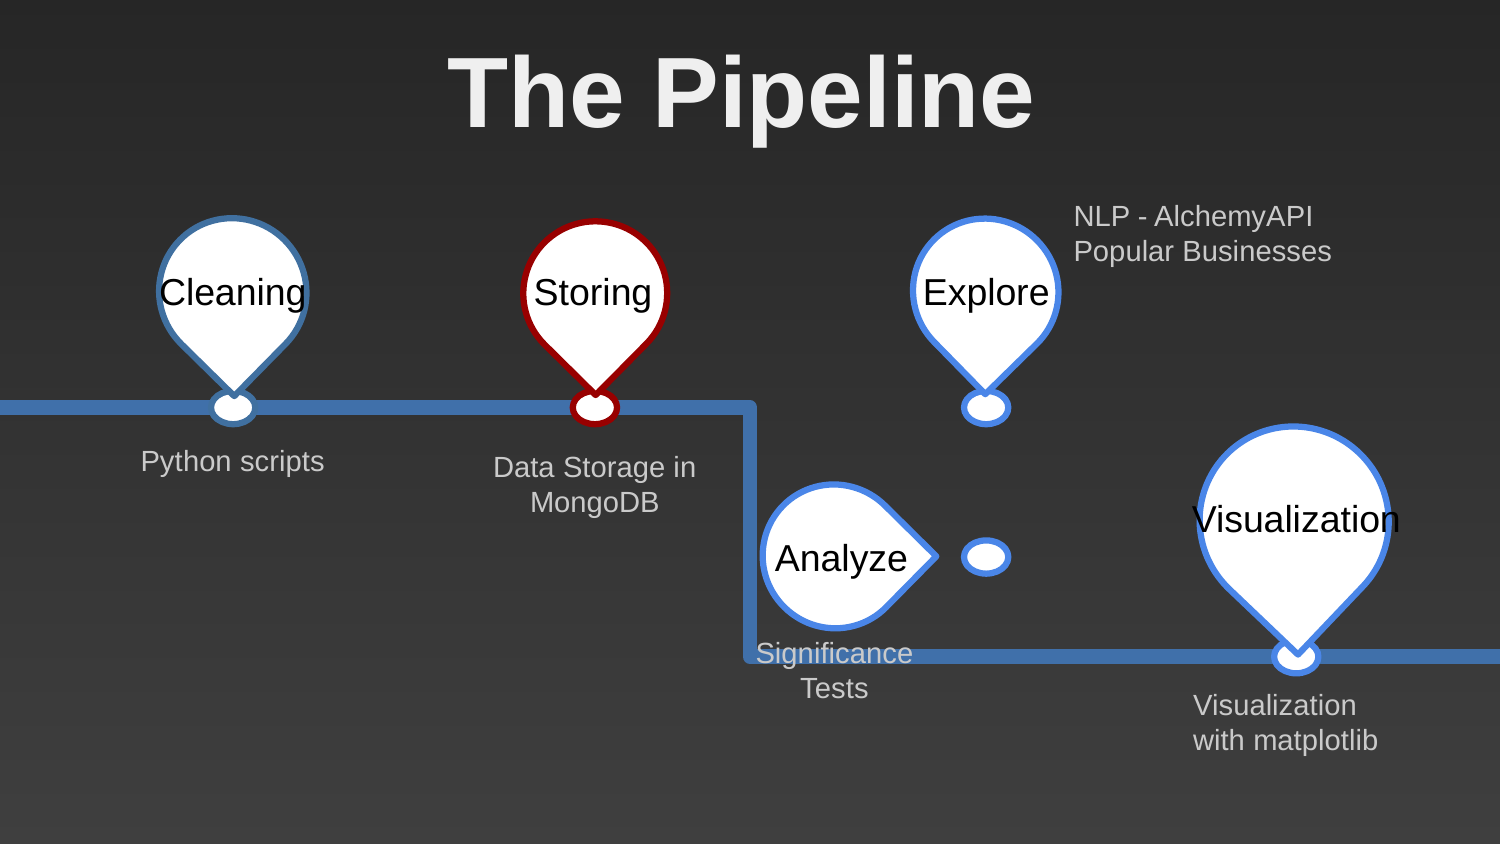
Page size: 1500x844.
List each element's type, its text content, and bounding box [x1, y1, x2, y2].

text_box Storing [518, 260, 719, 327]
text_box [964, 391, 1008, 405]
text_box [573, 391, 617, 405]
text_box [0, 407, 1500, 657]
text_box Visualization with matplotlib [1178, 678, 1415, 764]
text_box [168, 327, 298, 397]
text_box [531, 221, 660, 260]
text_box [1085, 253, 1323, 339]
text_box [211, 391, 255, 405]
text_box Explore [886, 260, 1086, 327]
text_box [922, 327, 1050, 395]
text_box [531, 327, 659, 396]
title The Pipeline [42, 11, 1441, 163]
text_box [919, 218, 1052, 260]
text_box Cleaning [133, 260, 333, 327]
text_box [165, 218, 299, 260]
text_box [1278, 666, 1315, 674]
text_box Significance Tests [716, 666, 953, 712]
text_box NLP - AlchemyAPI Popular Businesses [1058, 189, 1350, 275]
